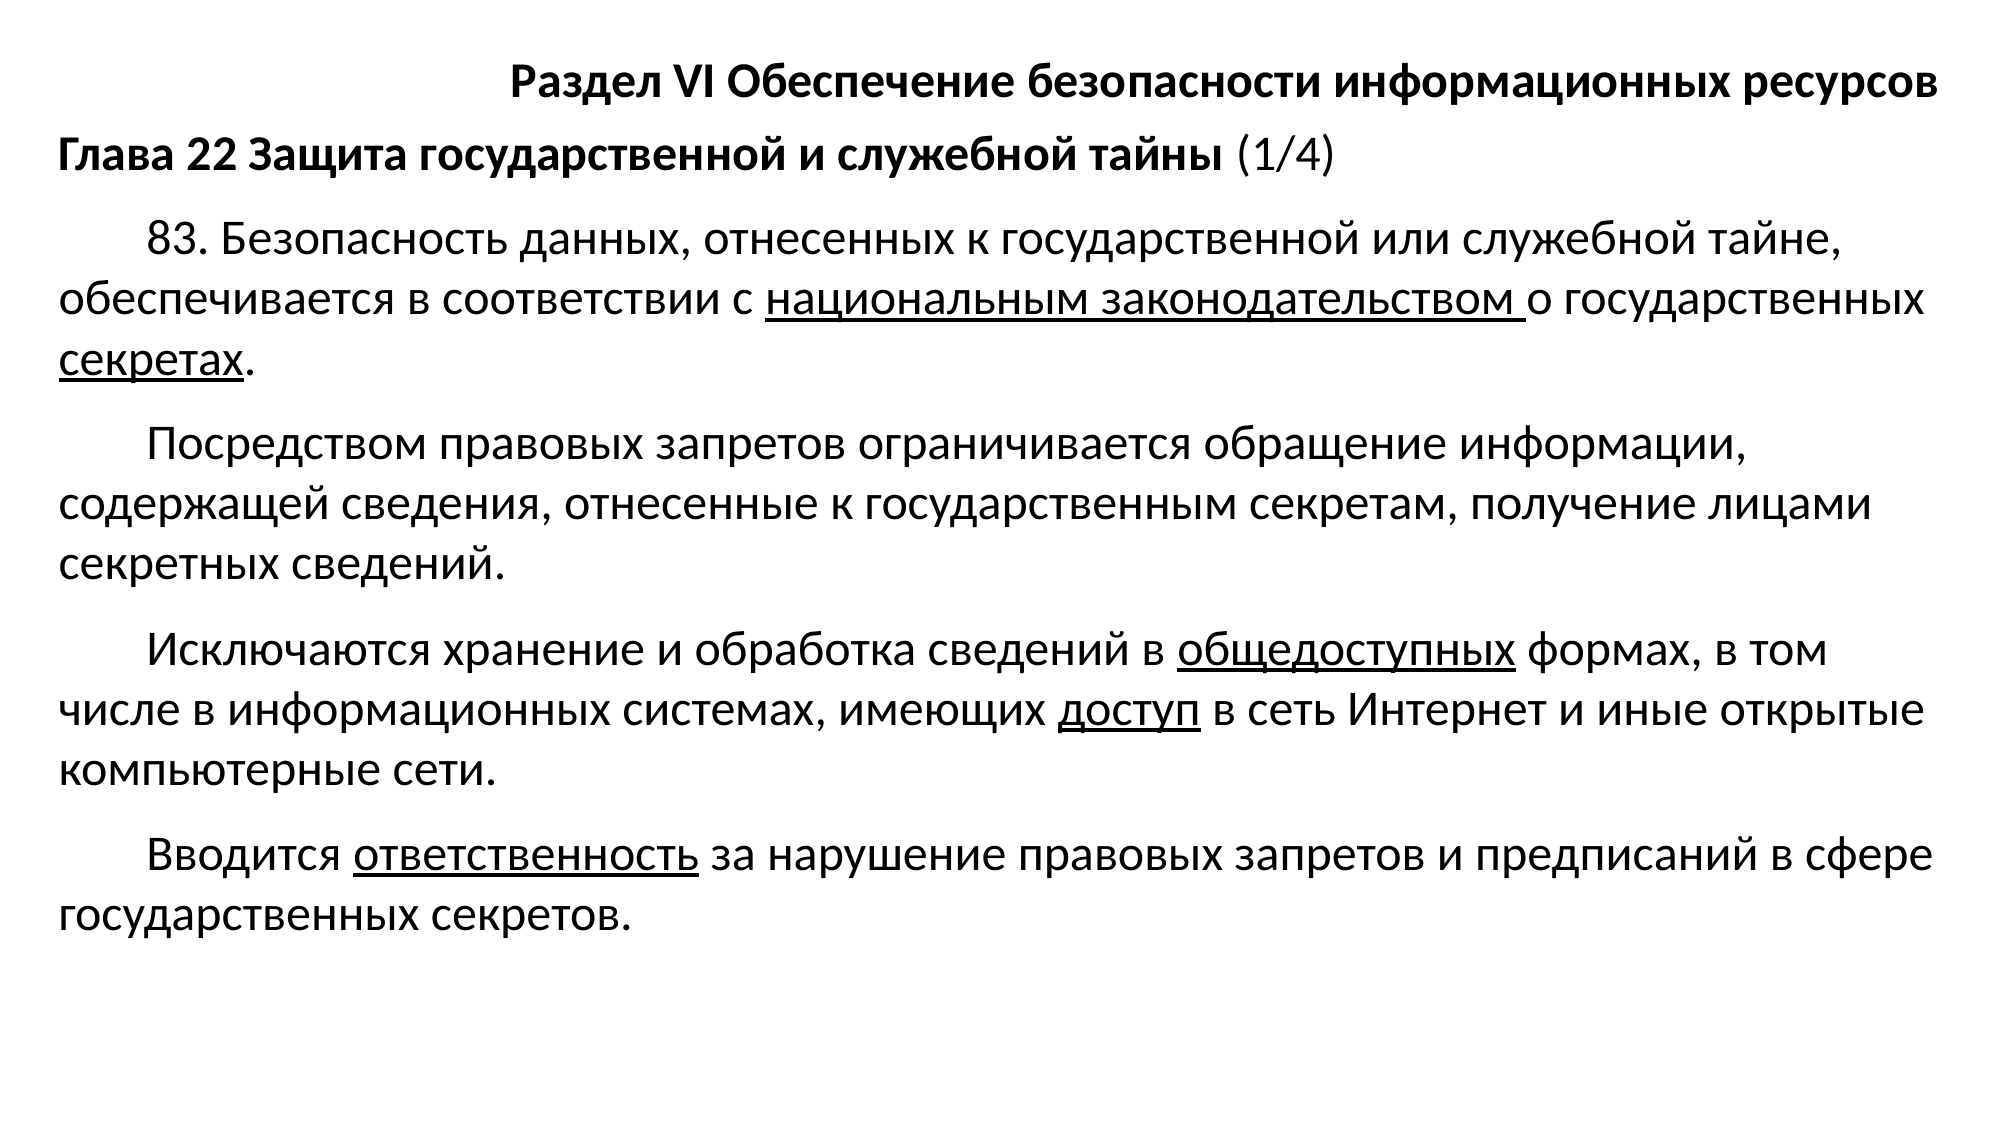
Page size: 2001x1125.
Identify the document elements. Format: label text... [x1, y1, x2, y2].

text_box Раздел VI Обеспечение безопасности информационных ресурсов Глава 22 Защита государственной и служебной тайны (1/4) 83. Безопасность данных, отнесенных к государственной или служебной тайне, обеспечивается в соответствии с национальным законодательством о государственных секретах. Посредством правовых запретов ограничивается обращение информации, содержащей сведения, отнесенные к государственным секретам, получение лицами секретных сведений. Исключаются хранение и обработка сведений в общедоступных формах, в том числе в информационных системах, имеющих доступ в сеть Интернет и иные открытые компьютерные сети. Вводится ответственность за нарушение правовых запретов и предписаний в сфере государственных секретов. [43, 40, 1955, 948]
